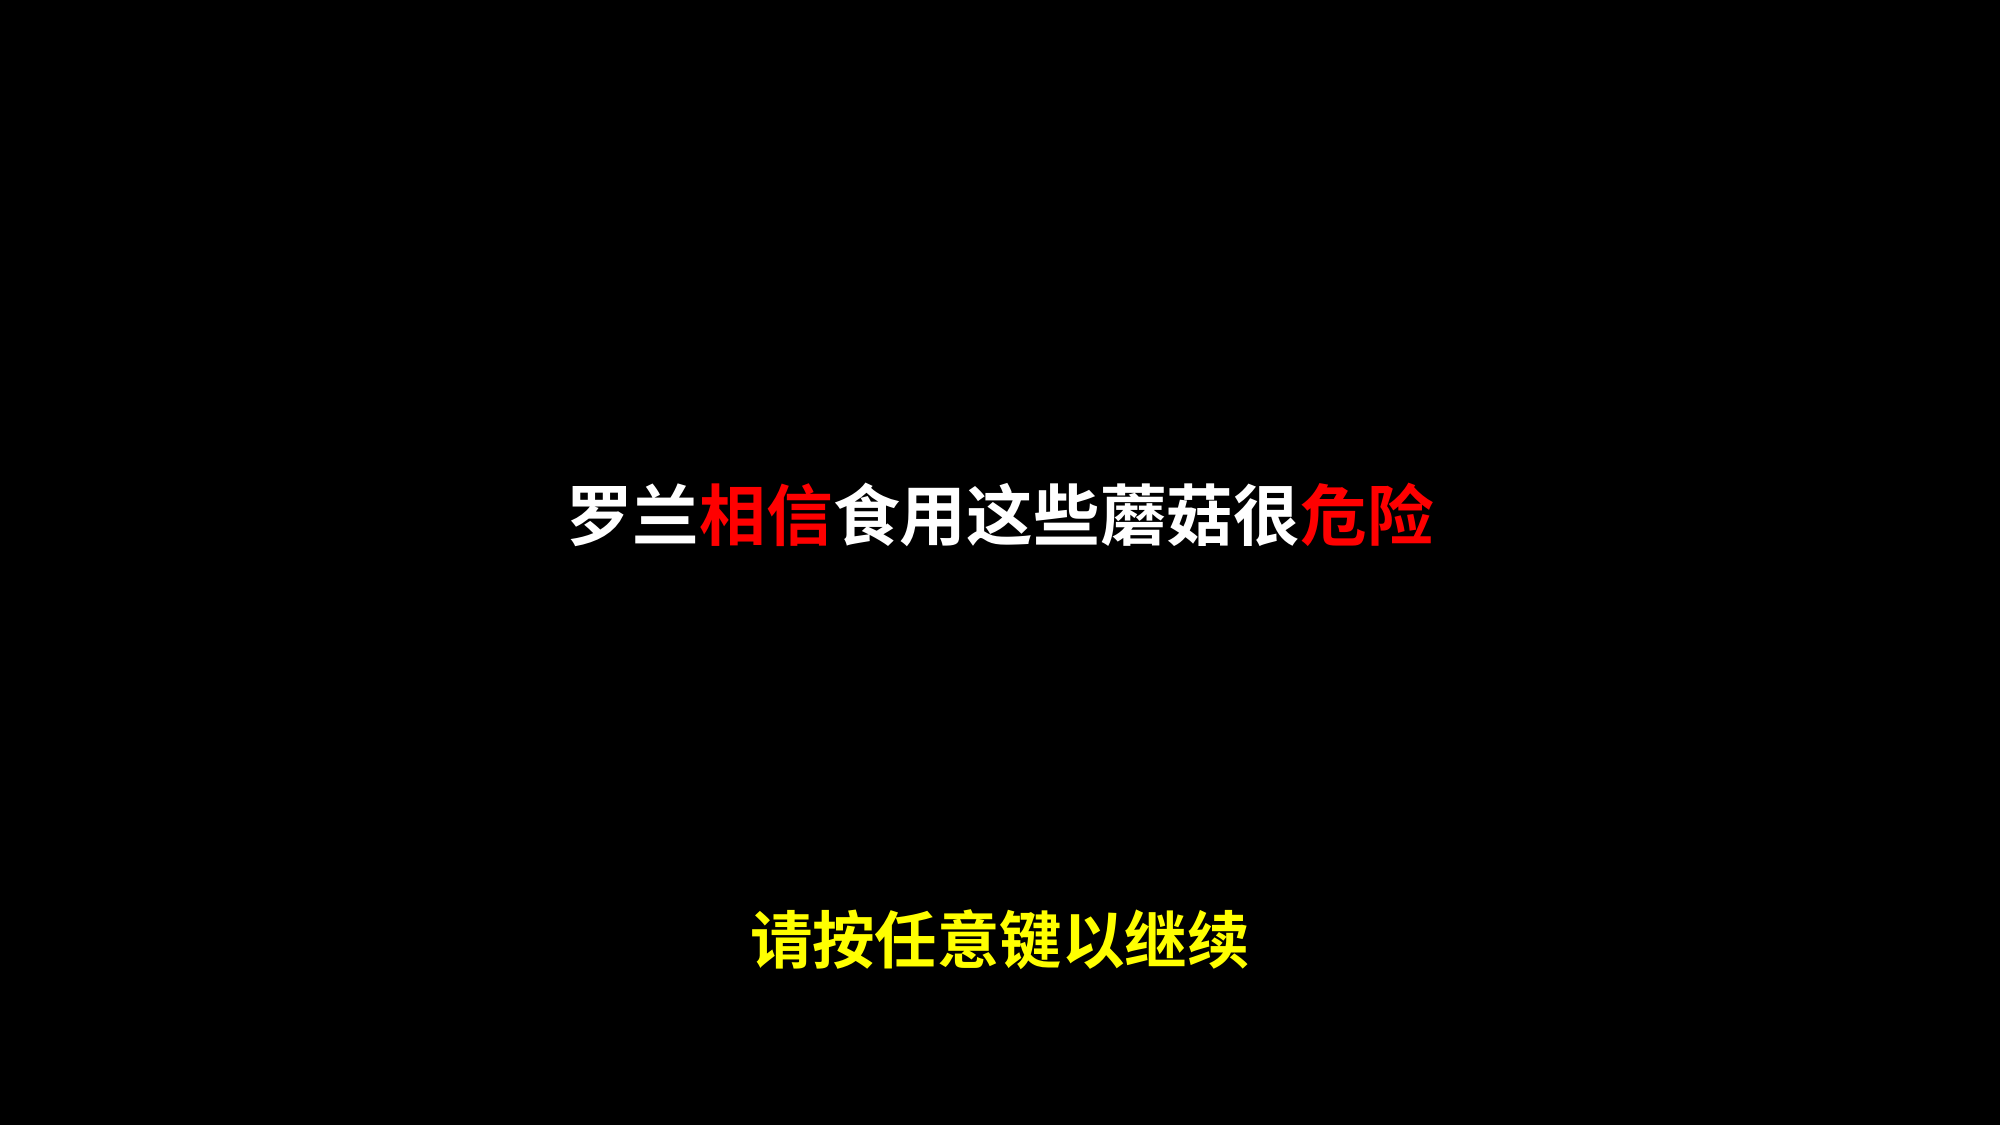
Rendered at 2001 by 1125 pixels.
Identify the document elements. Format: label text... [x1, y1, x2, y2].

title 罗兰相信食用这些蘑菇很危险 [249, 170, 1750, 563]
text_box 请按任意键以继续 [500, 893, 1500, 984]
